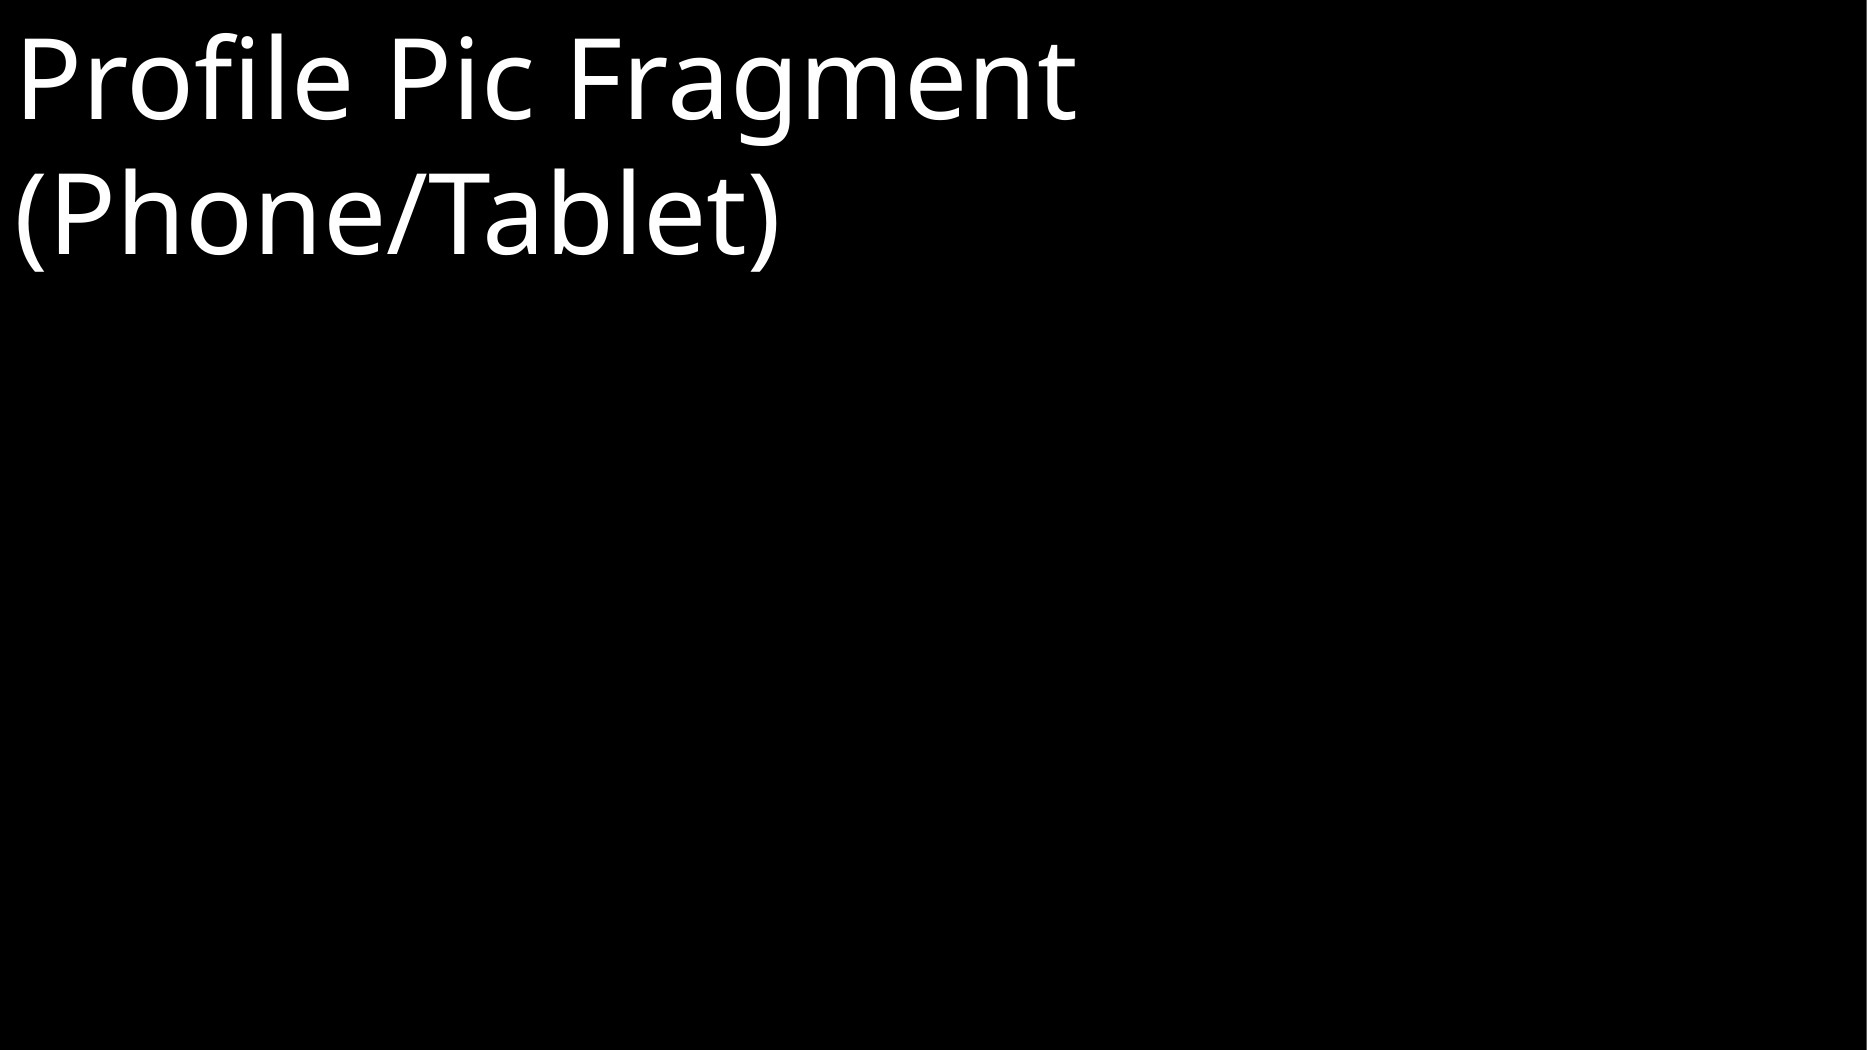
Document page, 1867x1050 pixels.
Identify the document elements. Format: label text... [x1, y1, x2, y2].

text_box Profile Pic Fragment (Phone/Tablet) [0, 0, 1867, 285]
